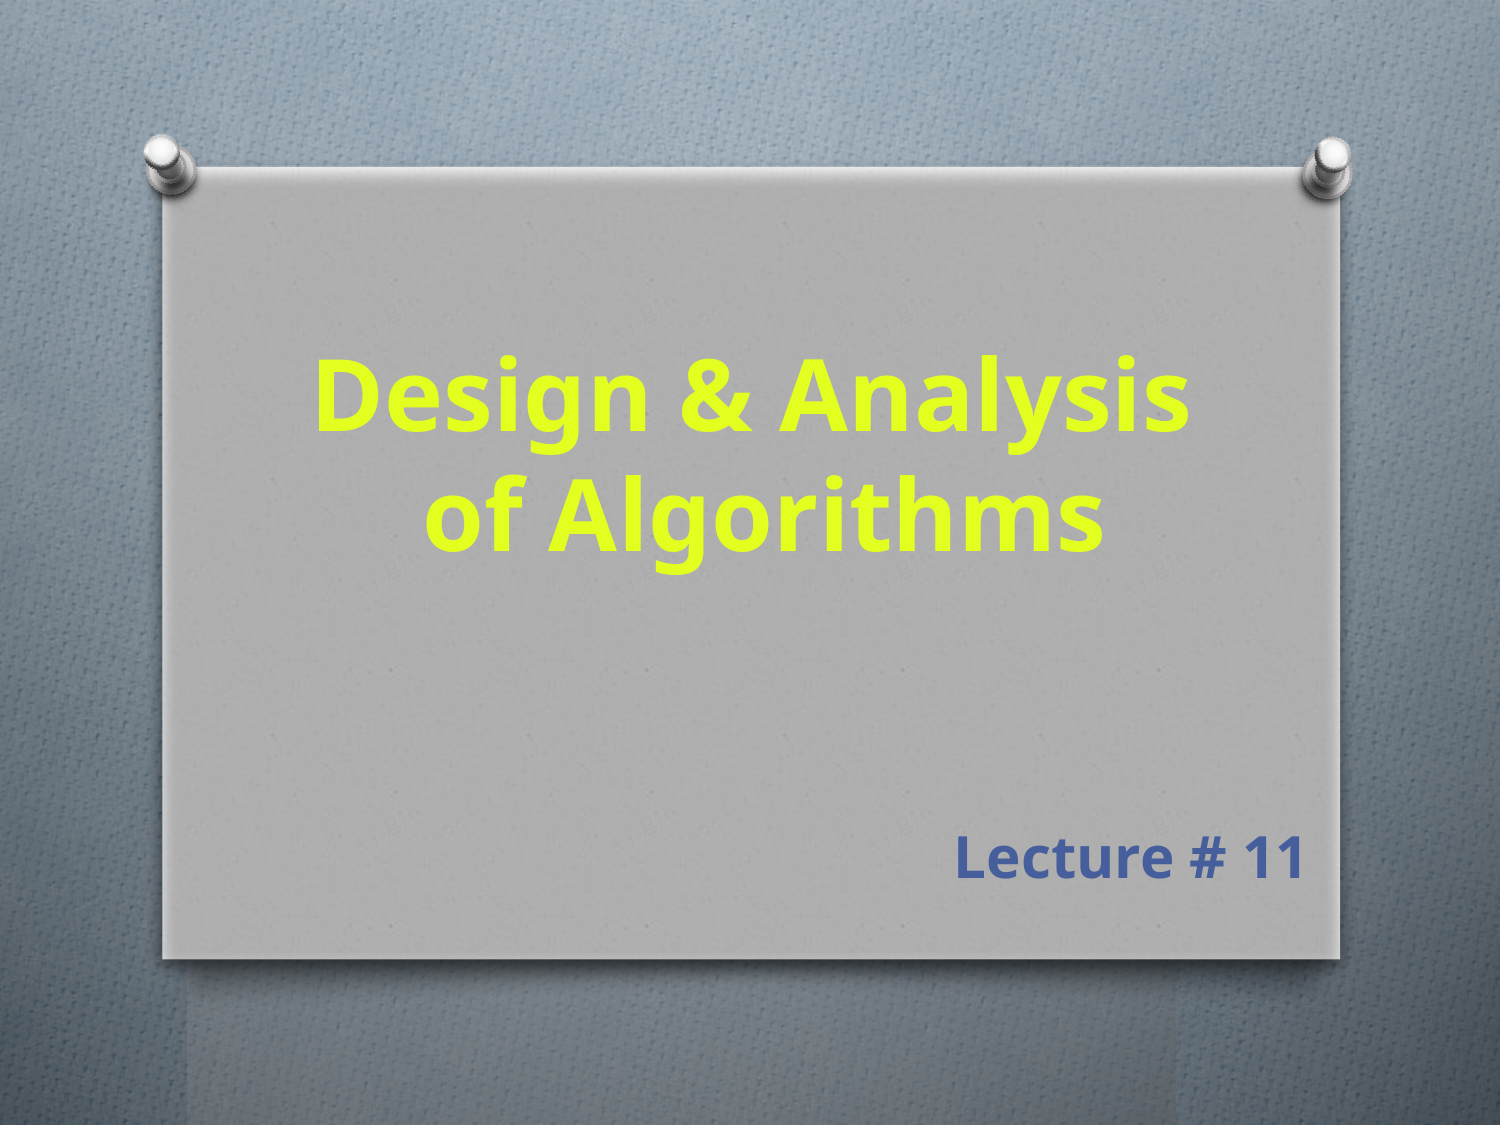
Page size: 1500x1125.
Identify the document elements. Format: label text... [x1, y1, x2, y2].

text_box Design & Analysis of Algorithms [158, 323, 1346, 579]
subtitle Lecture # 11 [387, 812, 1325, 950]
picture [112, 100, 235, 224]
picture [1274, 109, 1396, 230]
